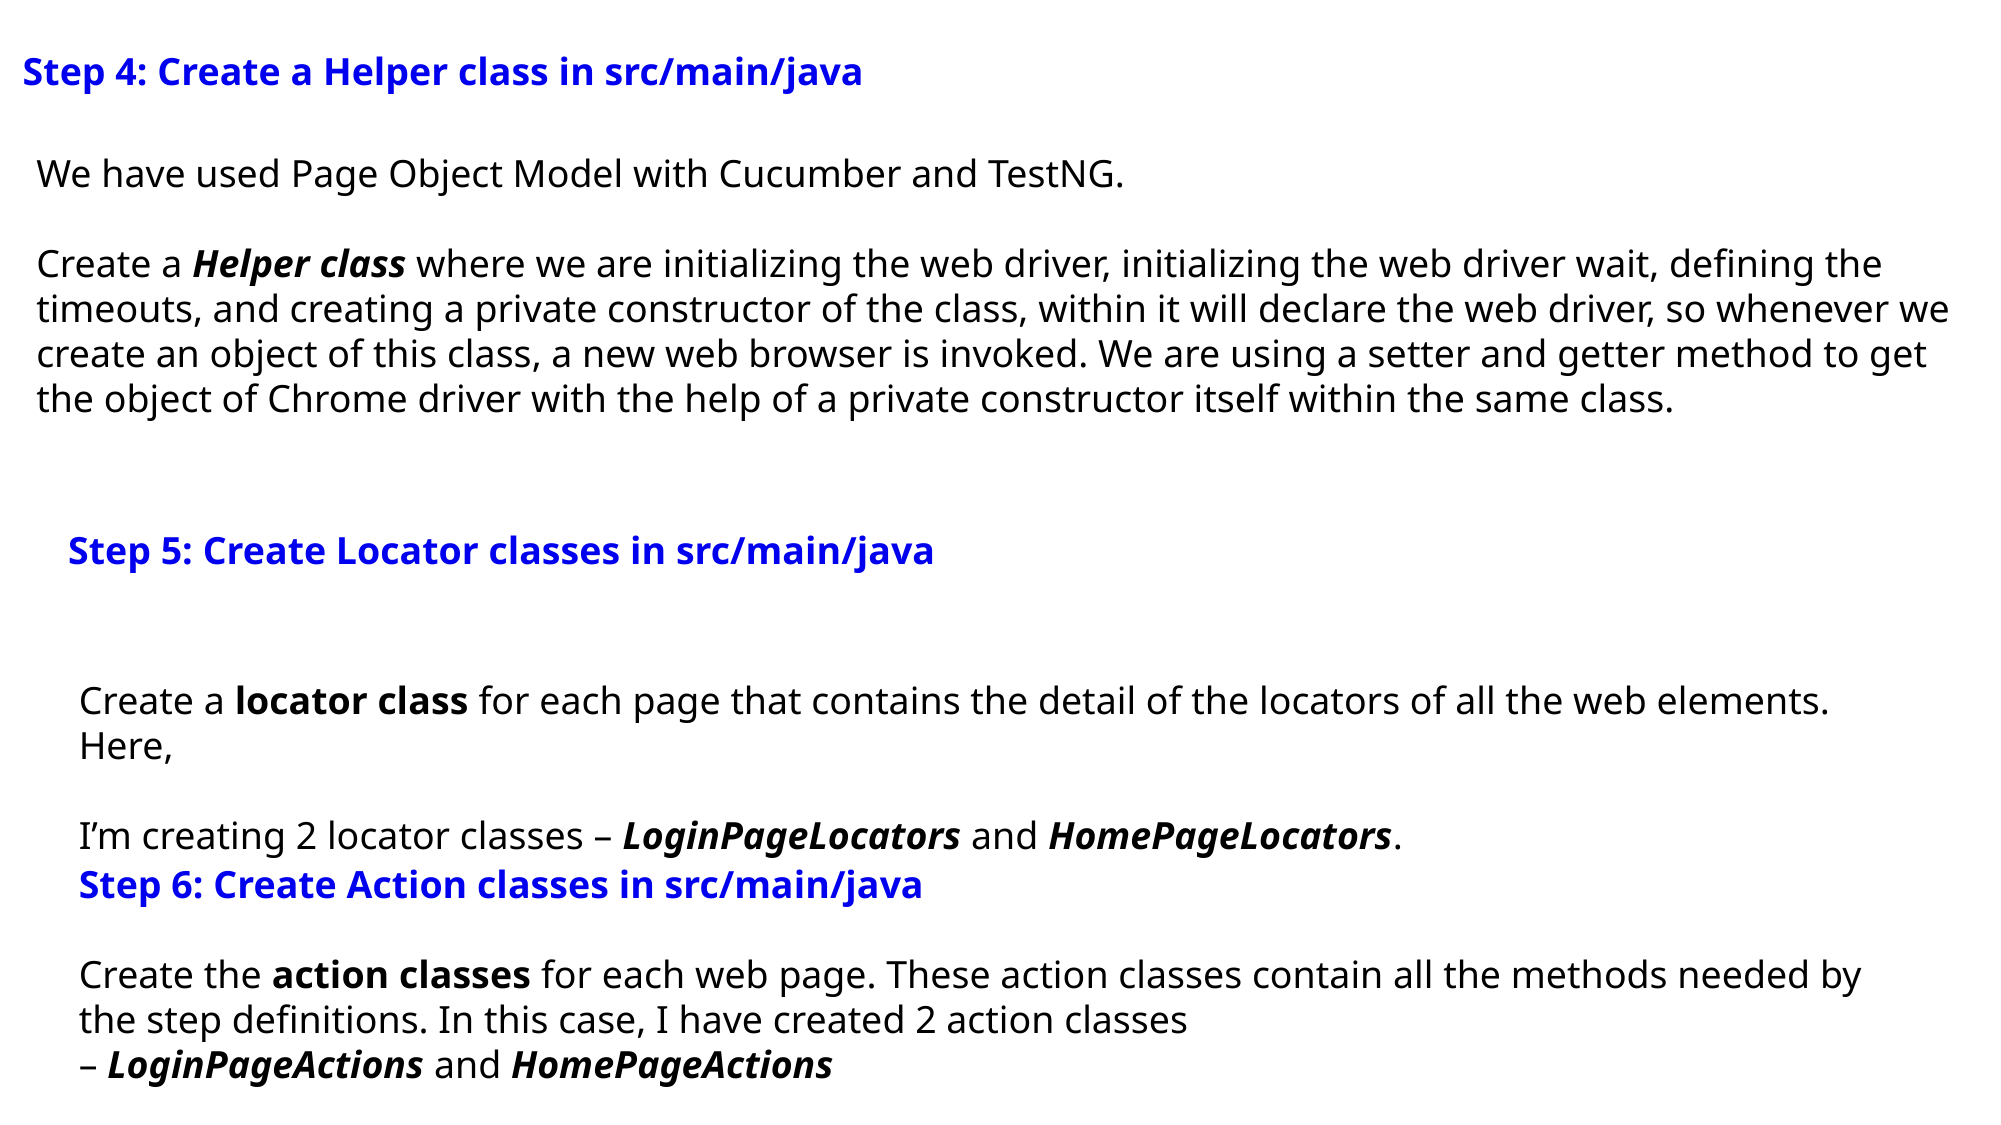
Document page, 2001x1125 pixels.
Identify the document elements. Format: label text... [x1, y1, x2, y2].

text_box We have used Page Object Model with Cucumber and TestNG. Create a Helper class where we are initializing the web driver, initializing the web driver wait, defining the timeouts, and creating a private constructor of the class, within it will declare the web driver, so whenever we create an object of this class, a new web browser is invoked. We are using a setter and getter method to get the object of Chrome driver with the help of a private constructor itself within the same class. [21, 142, 2000, 427]
text_box Step 6: Create Action classes in src/main/java Create the action classes for each web page. These action classes contain all the methods needed by the step definitions. In this case, I have created 2 action classes – LoginPageActions and HomePageActions [64, 853, 1884, 1094]
text_box Step 4: Create a Helper class in src/main/java [7, 40, 880, 101]
text_box Step 5: Create Locator classes in src/main/java [53, 519, 951, 580]
text_box Create a locator class for each page that contains the detail of the locators of all the web elements. Here, I’m creating 2 locator classes – LoginPageLocators and HomePageLocators. [64, 669, 1911, 865]
